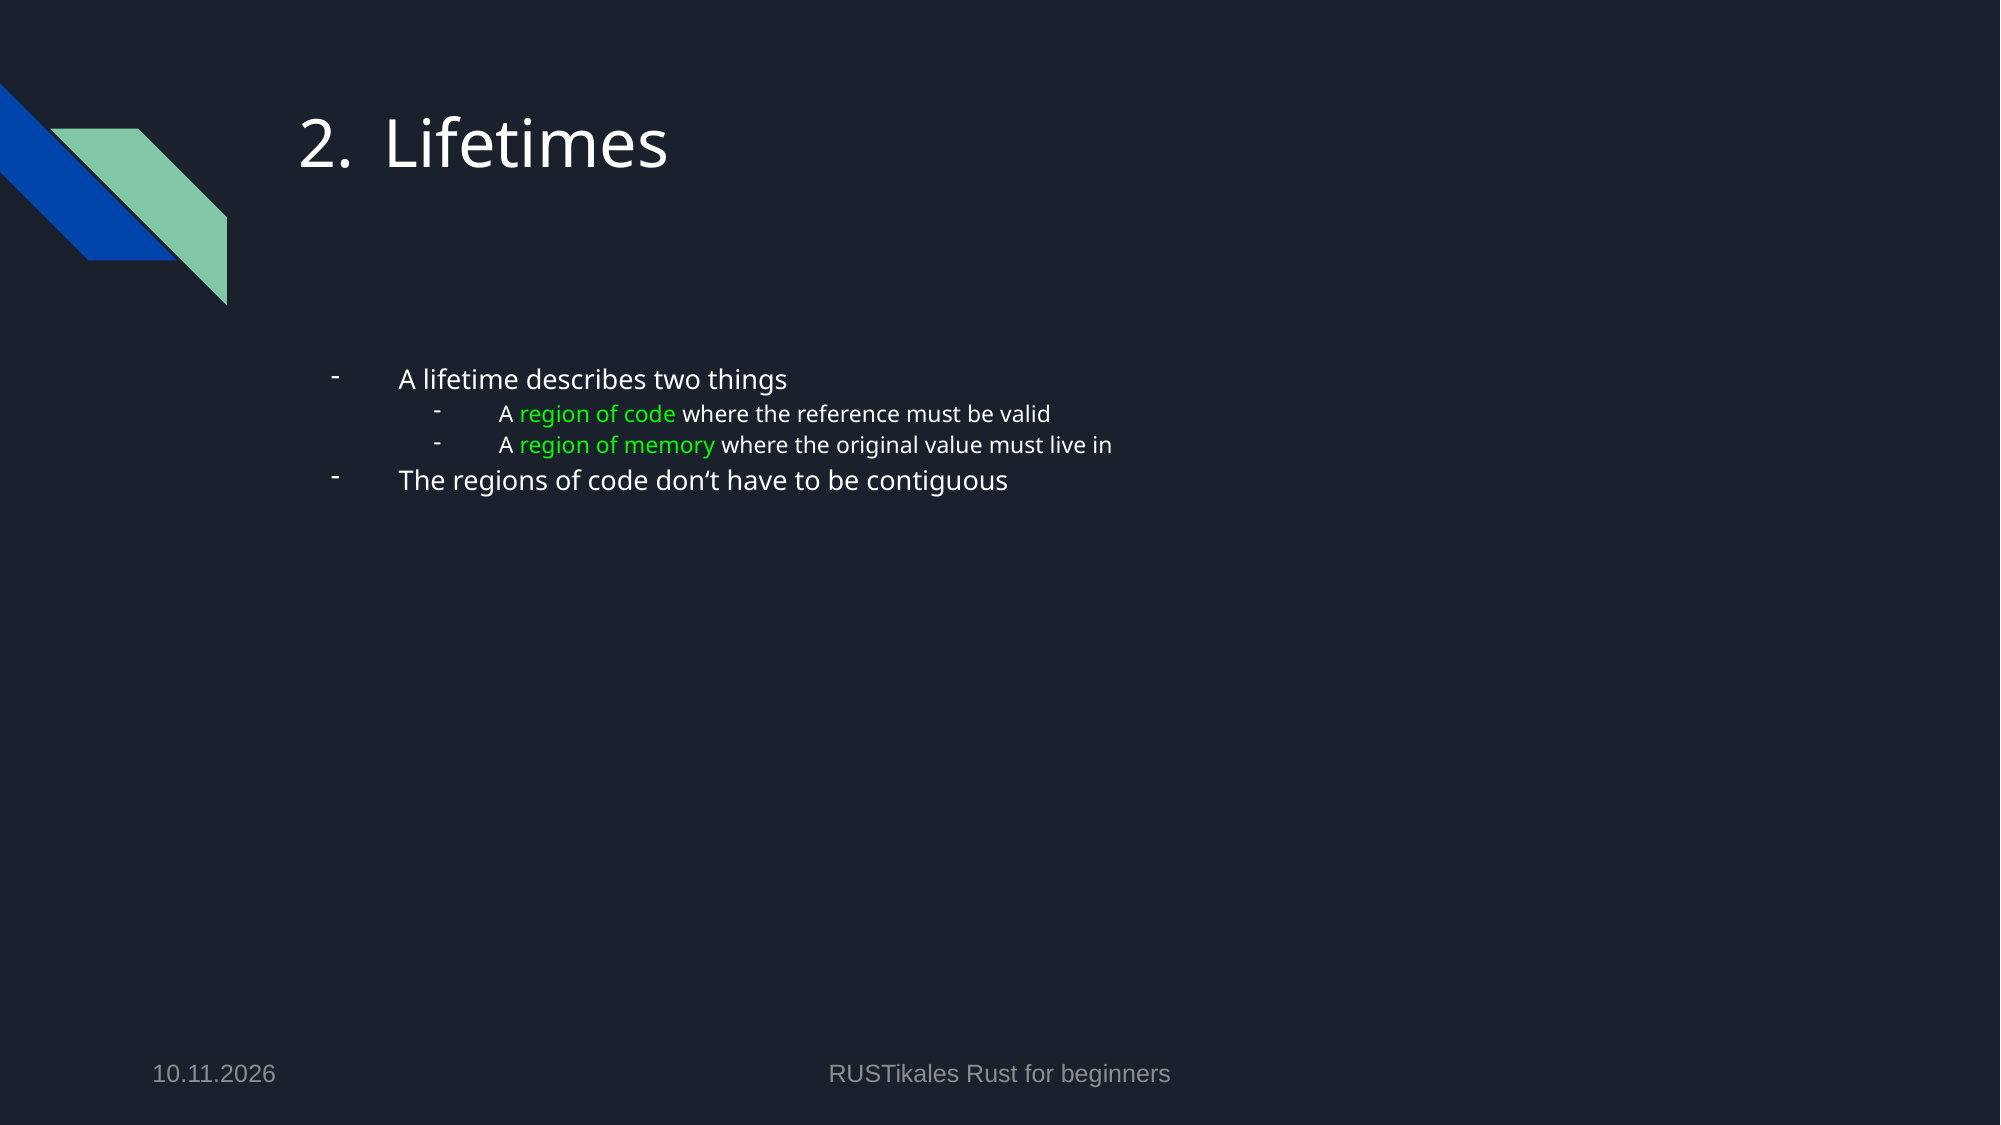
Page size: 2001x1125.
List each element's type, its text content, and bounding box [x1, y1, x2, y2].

list A lifetime describes two things A region of code where the reference must be valid A region of memory where the original value must live in The regions of code don‘t have to be contiguous [283, 342, 1824, 980]
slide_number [137, 1042, 588, 1103]
footer RUSTikales Rust for beginners [662, 1042, 1338, 1103]
title Lifetimes [283, 86, 1824, 287]
